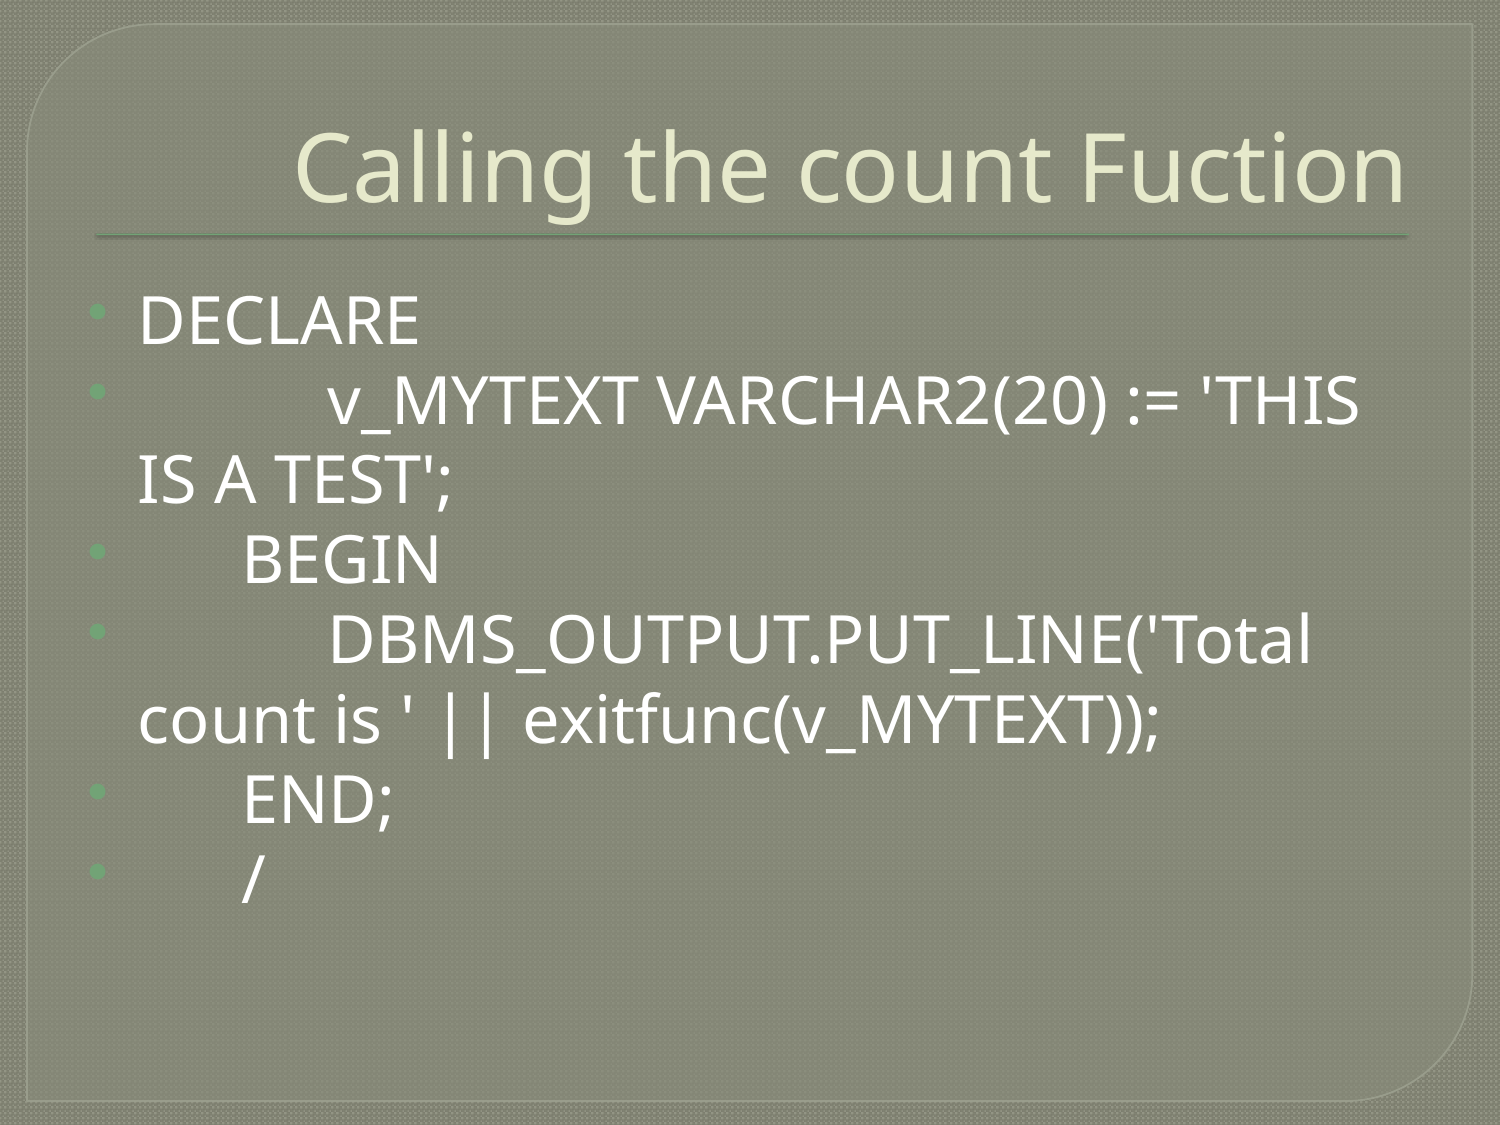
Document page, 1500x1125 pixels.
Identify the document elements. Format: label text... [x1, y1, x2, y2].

list DECLARE v_MYTEXT VARCHAR2(20) := 'THIS IS A TEST'; BEGIN DBMS_OUTPUT.PUT_LINE('Total count is ' || exitfunc(v_MYTEXT)); END; / [75, 270, 1425, 1013]
title Calling the count Fuction [75, 41, 1425, 230]
